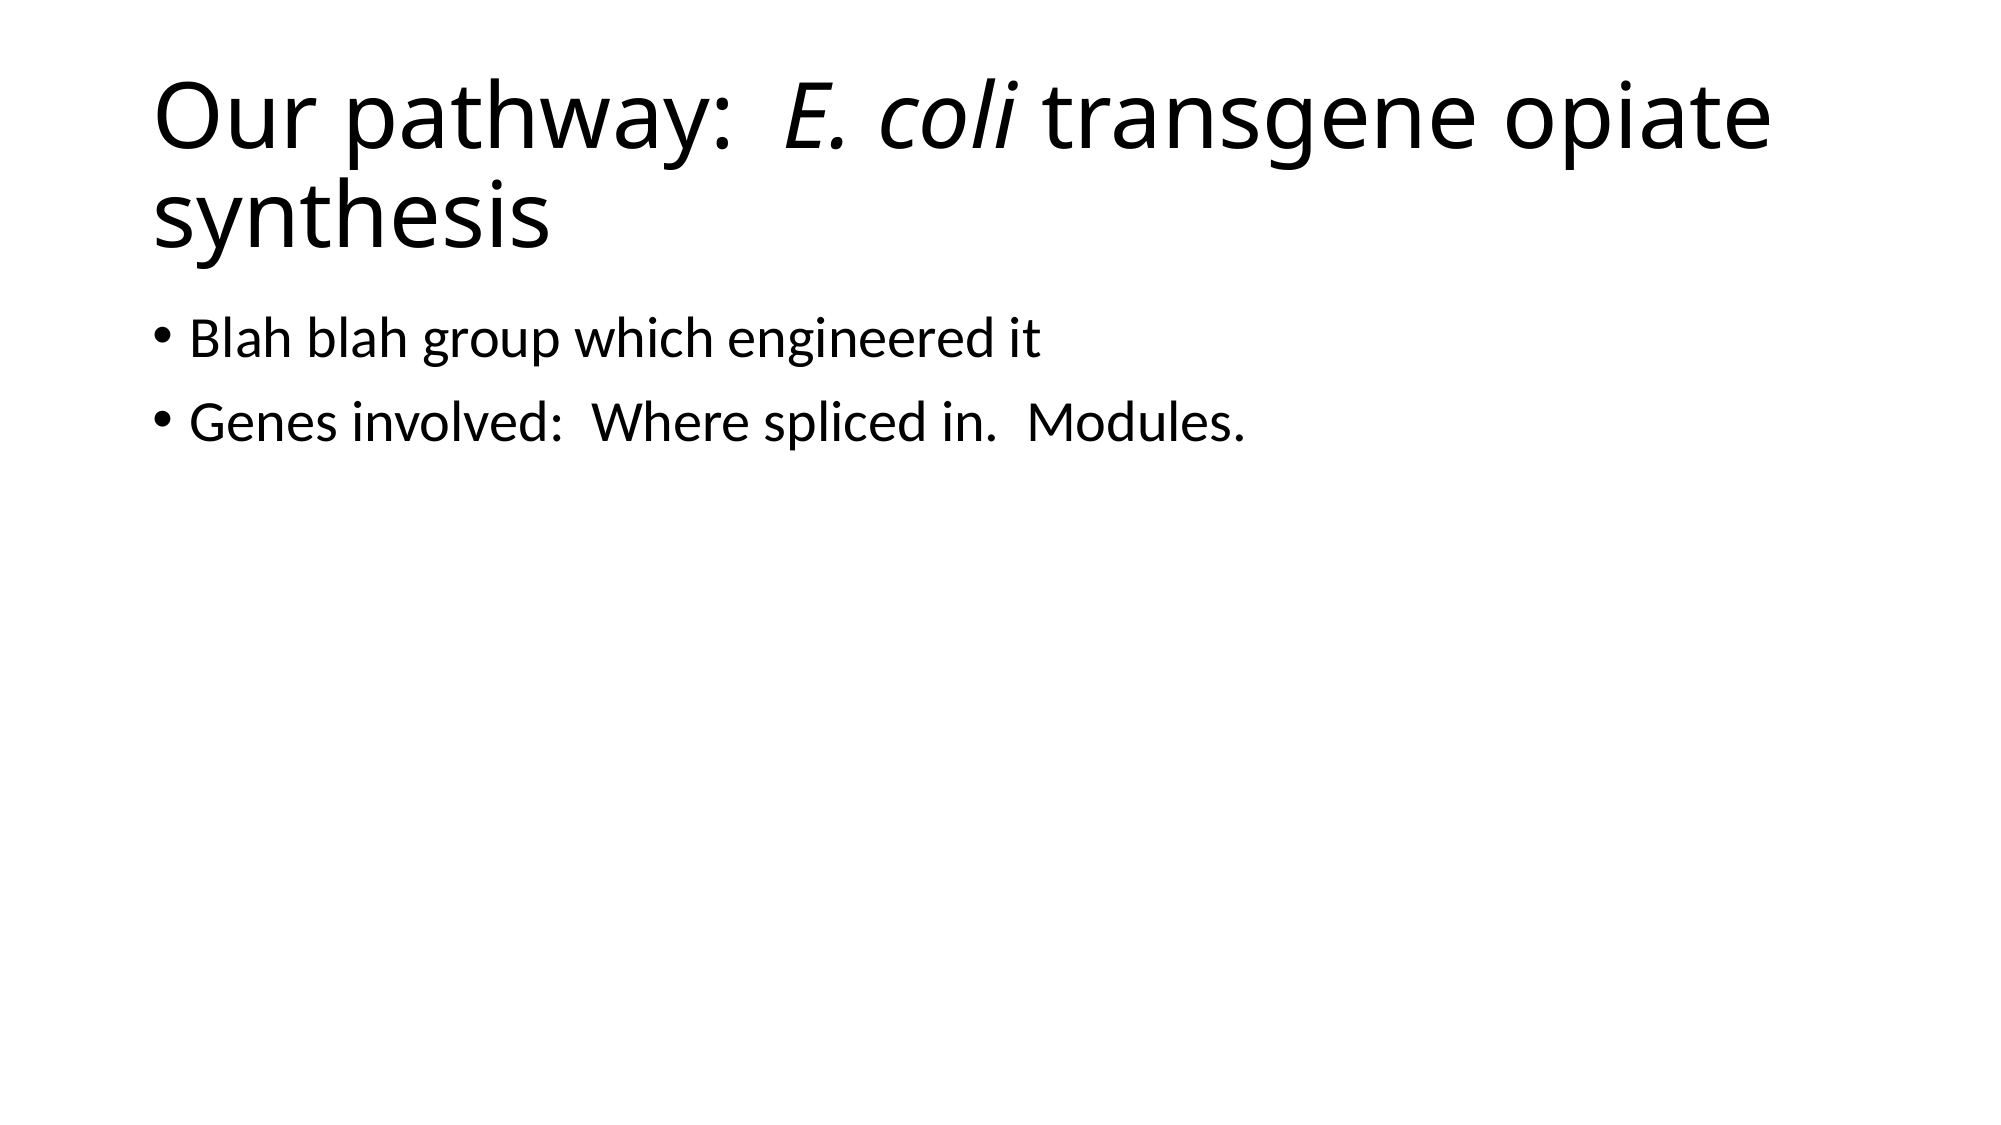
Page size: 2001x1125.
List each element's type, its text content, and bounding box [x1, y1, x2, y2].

title Our pathway: E. coli transgene opiate synthesis [137, 59, 1863, 278]
list Blah blah group which engineered it Genes involved: Where spliced in. Modules. [137, 299, 1863, 1014]
